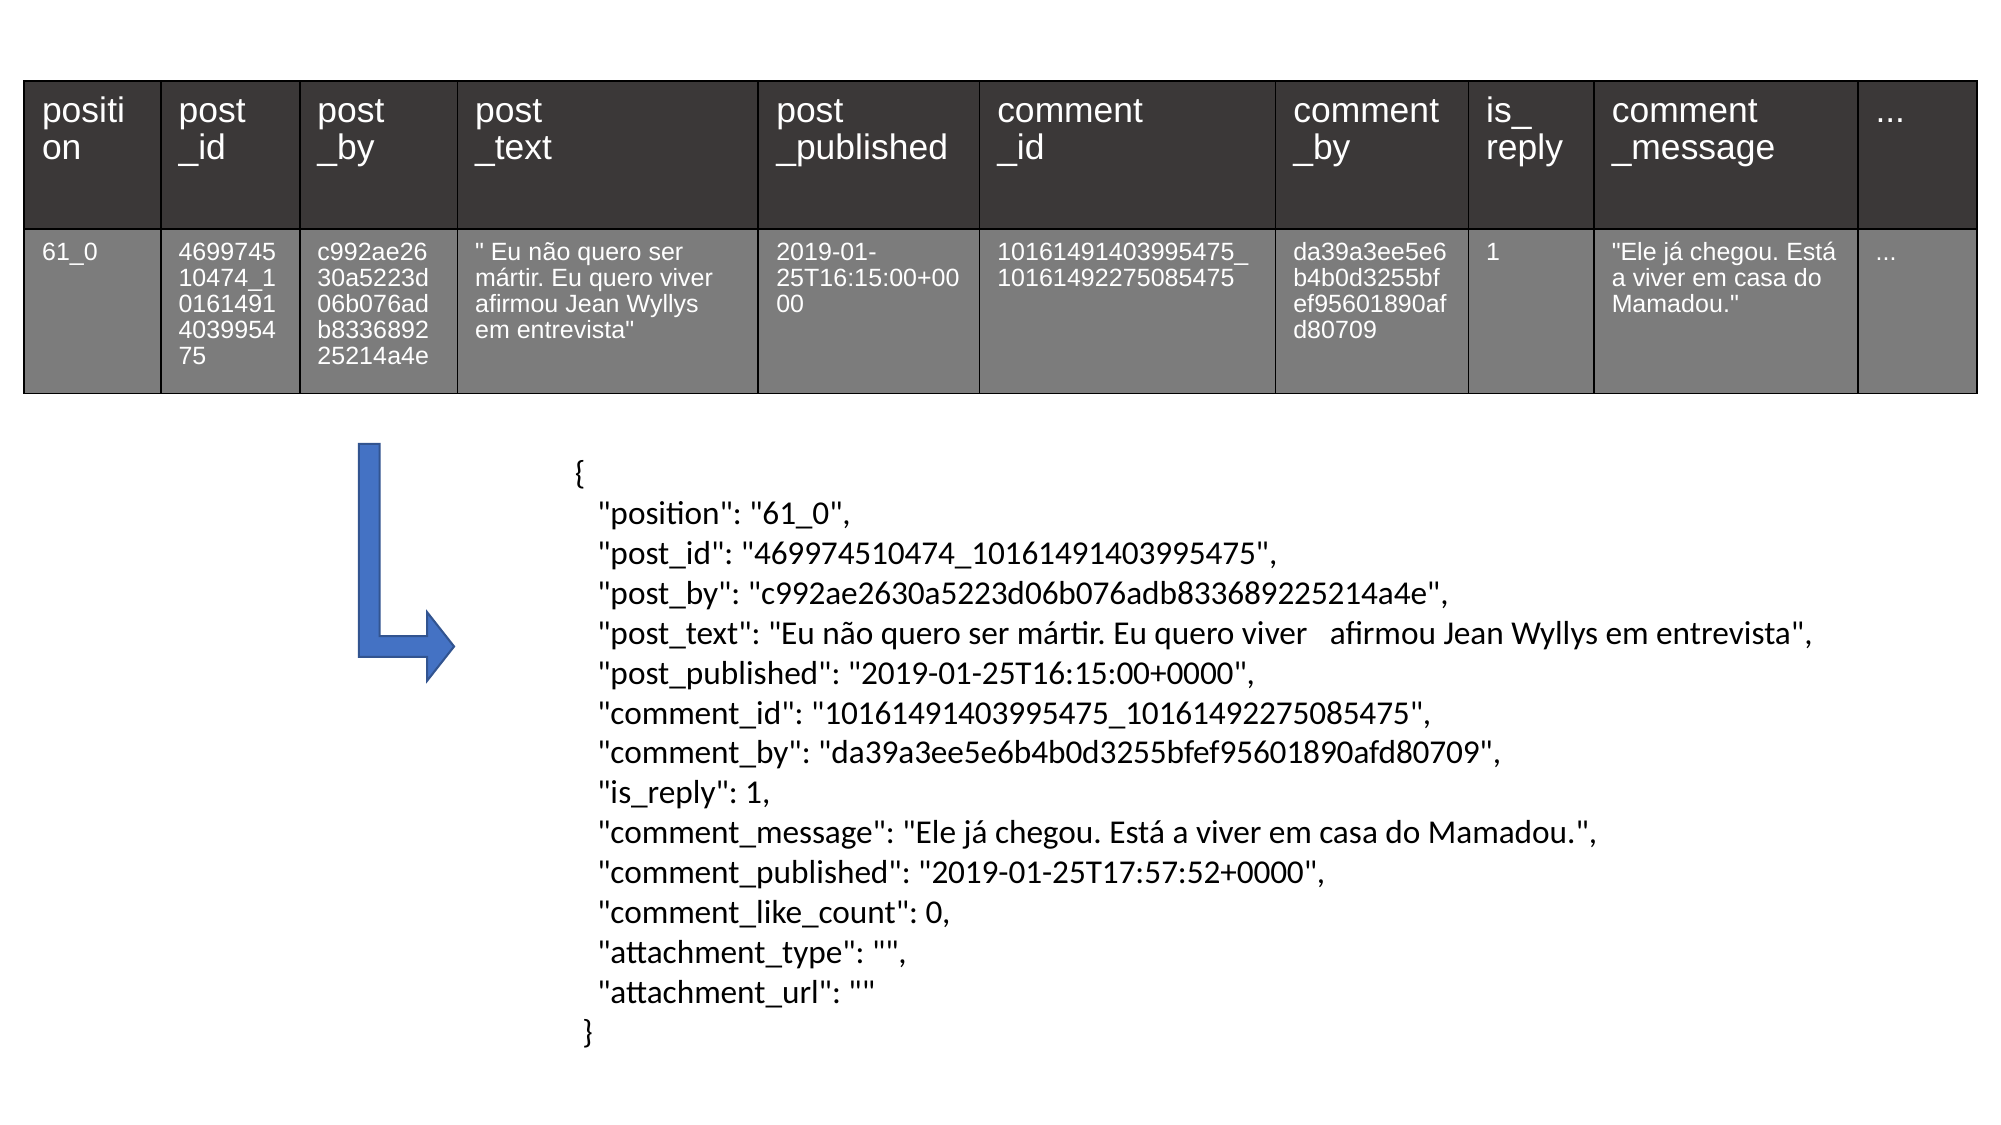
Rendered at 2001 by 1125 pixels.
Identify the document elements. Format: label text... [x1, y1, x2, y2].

table_header comment _message [1595, 82, 1857, 228]
table_cell 1 [1469, 230, 1593, 393]
table_header post _by [301, 82, 457, 228]
table_cell 10161491403995475_10161492275085475 [980, 230, 1275, 393]
table_header is_ reply [1469, 82, 1593, 228]
table_cell 2019-01-25T16:15:00+0000 [759, 230, 979, 393]
table_header comment_by [1276, 82, 1468, 228]
table_header position [25, 82, 160, 228]
table_header comment _id [980, 82, 1275, 228]
table_cell da39a3ee5e6b4b0d3255bfef95601890afd80709 [1276, 230, 1468, 393]
table_header ... [1859, 82, 1976, 228]
table_cell "Ele já chegou. Está a viver em casa do Mamadou." [1595, 230, 1857, 393]
table_cell 469974510474_10161491403995475 [162, 230, 299, 393]
table_cell c992ae2630a5223d06b076adb833689225214a4e [301, 230, 457, 393]
table_cell " Eu não quero ser mártir. Eu quero viver afirmou Jean Wyllys em entrevista" [458, 230, 757, 393]
table_cell 61_0 [25, 230, 160, 393]
table_cell ... [1859, 230, 1976, 393]
text_box { "position": "61_0", "post_id": "469974510474_10161491403995475", "post_by": "c992ae2630a5223d06b076adb833689225214a4e", "post_text": "Eu não quero ser mártir. Eu quero viver afirmou Jean Wyllys em entrevista", "post_published": "2019-01-25T16:15:00+0000", "comment_id": "10161491403995475_10161492275085475", "comment_by": "da39a3ee5e6b4b0d3255bfef95601890afd80709", "is_reply": 1, "comment_message": "Ele já chegou. Está a viver em casa do Mamadou.", "comment_published": "2019-01-25T17:57:52+0000", "comment_like_count": 0, "attachment_type": "", "attachment_url": "" } [560, 443, 1850, 1058]
table_header post _published [759, 82, 979, 228]
table_header post _text [458, 82, 757, 228]
table_header post _id [162, 82, 299, 228]
text_box [357, 442, 456, 684]
